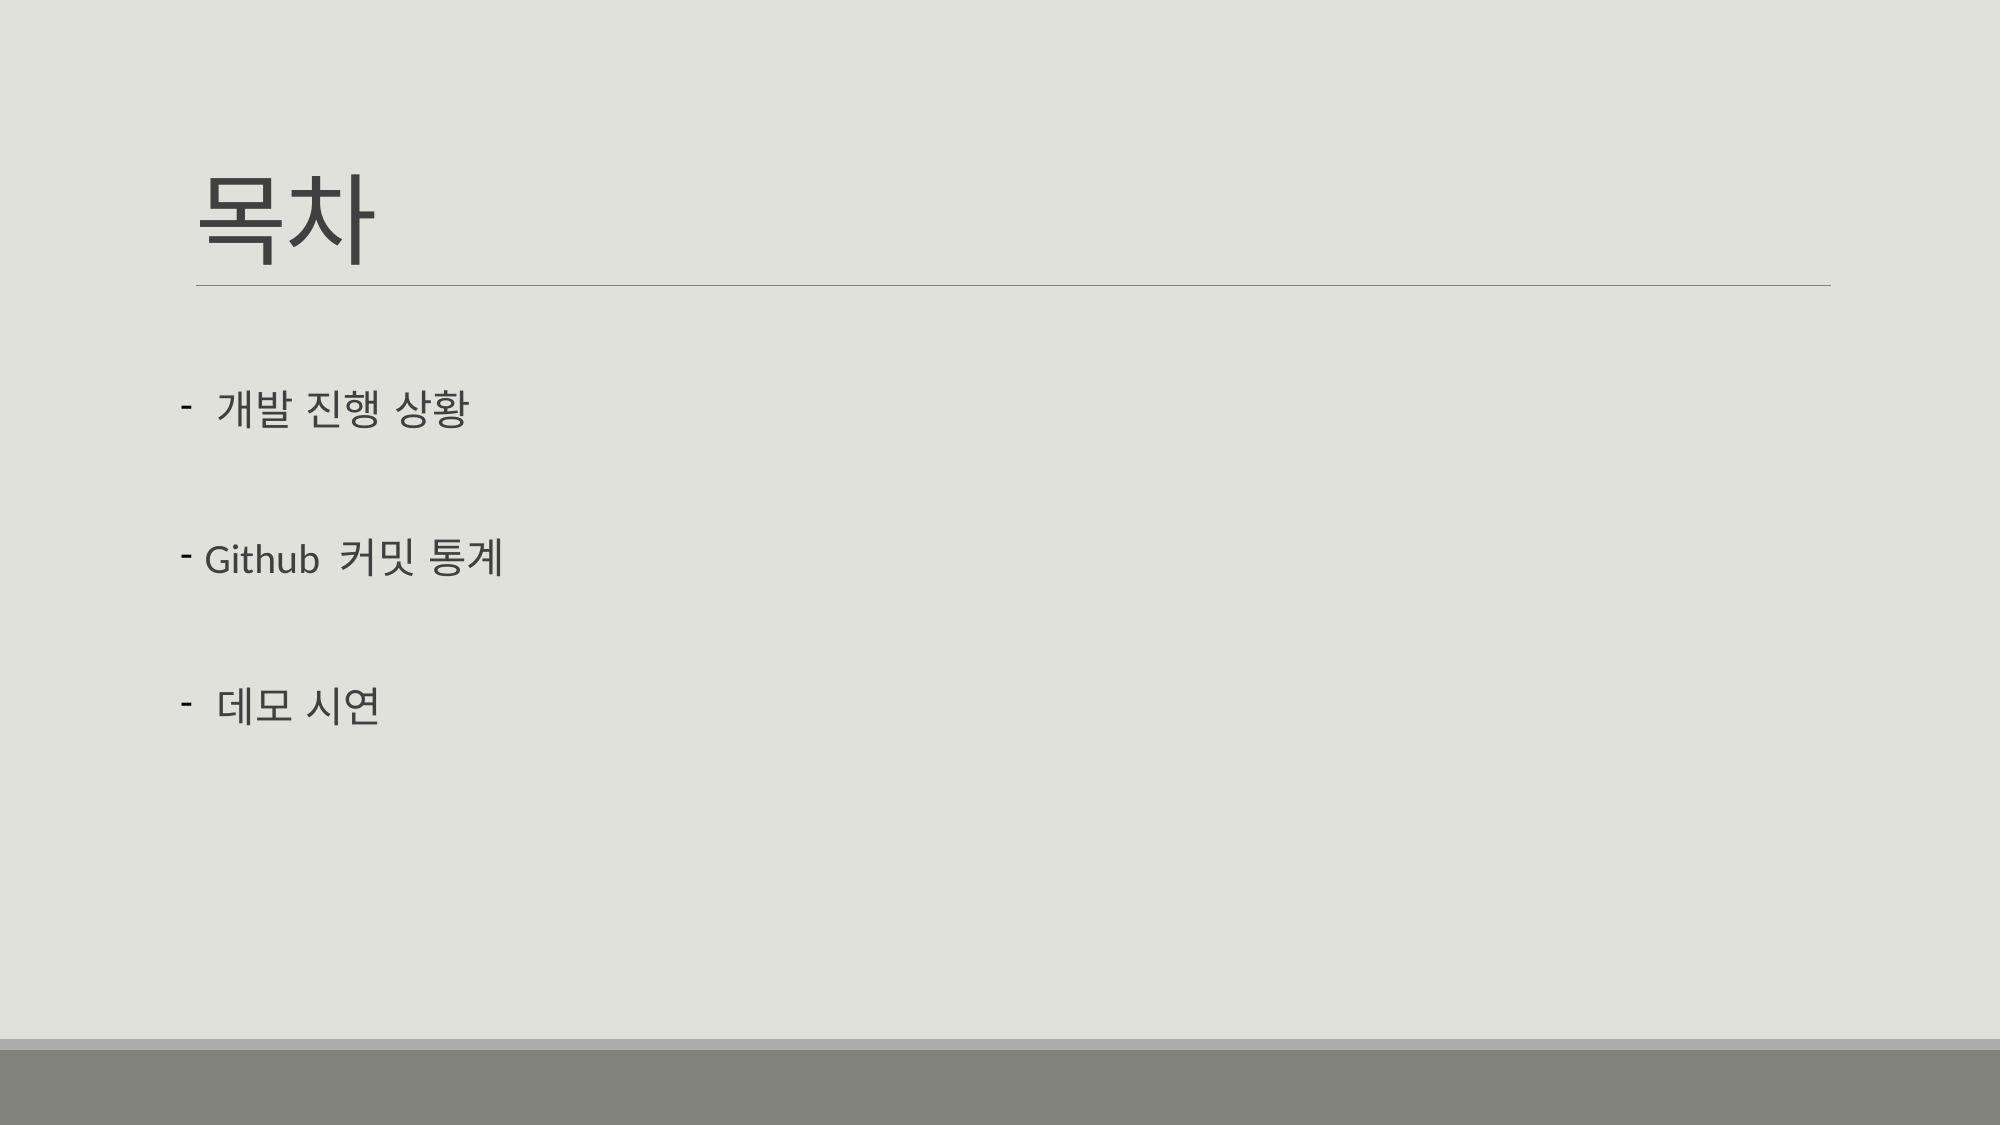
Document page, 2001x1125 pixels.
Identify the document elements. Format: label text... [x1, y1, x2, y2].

list 개발 진행 상황 Github 커밋 통계 데모 시연 [180, 302, 1830, 963]
title 목차 [180, 47, 1830, 285]
